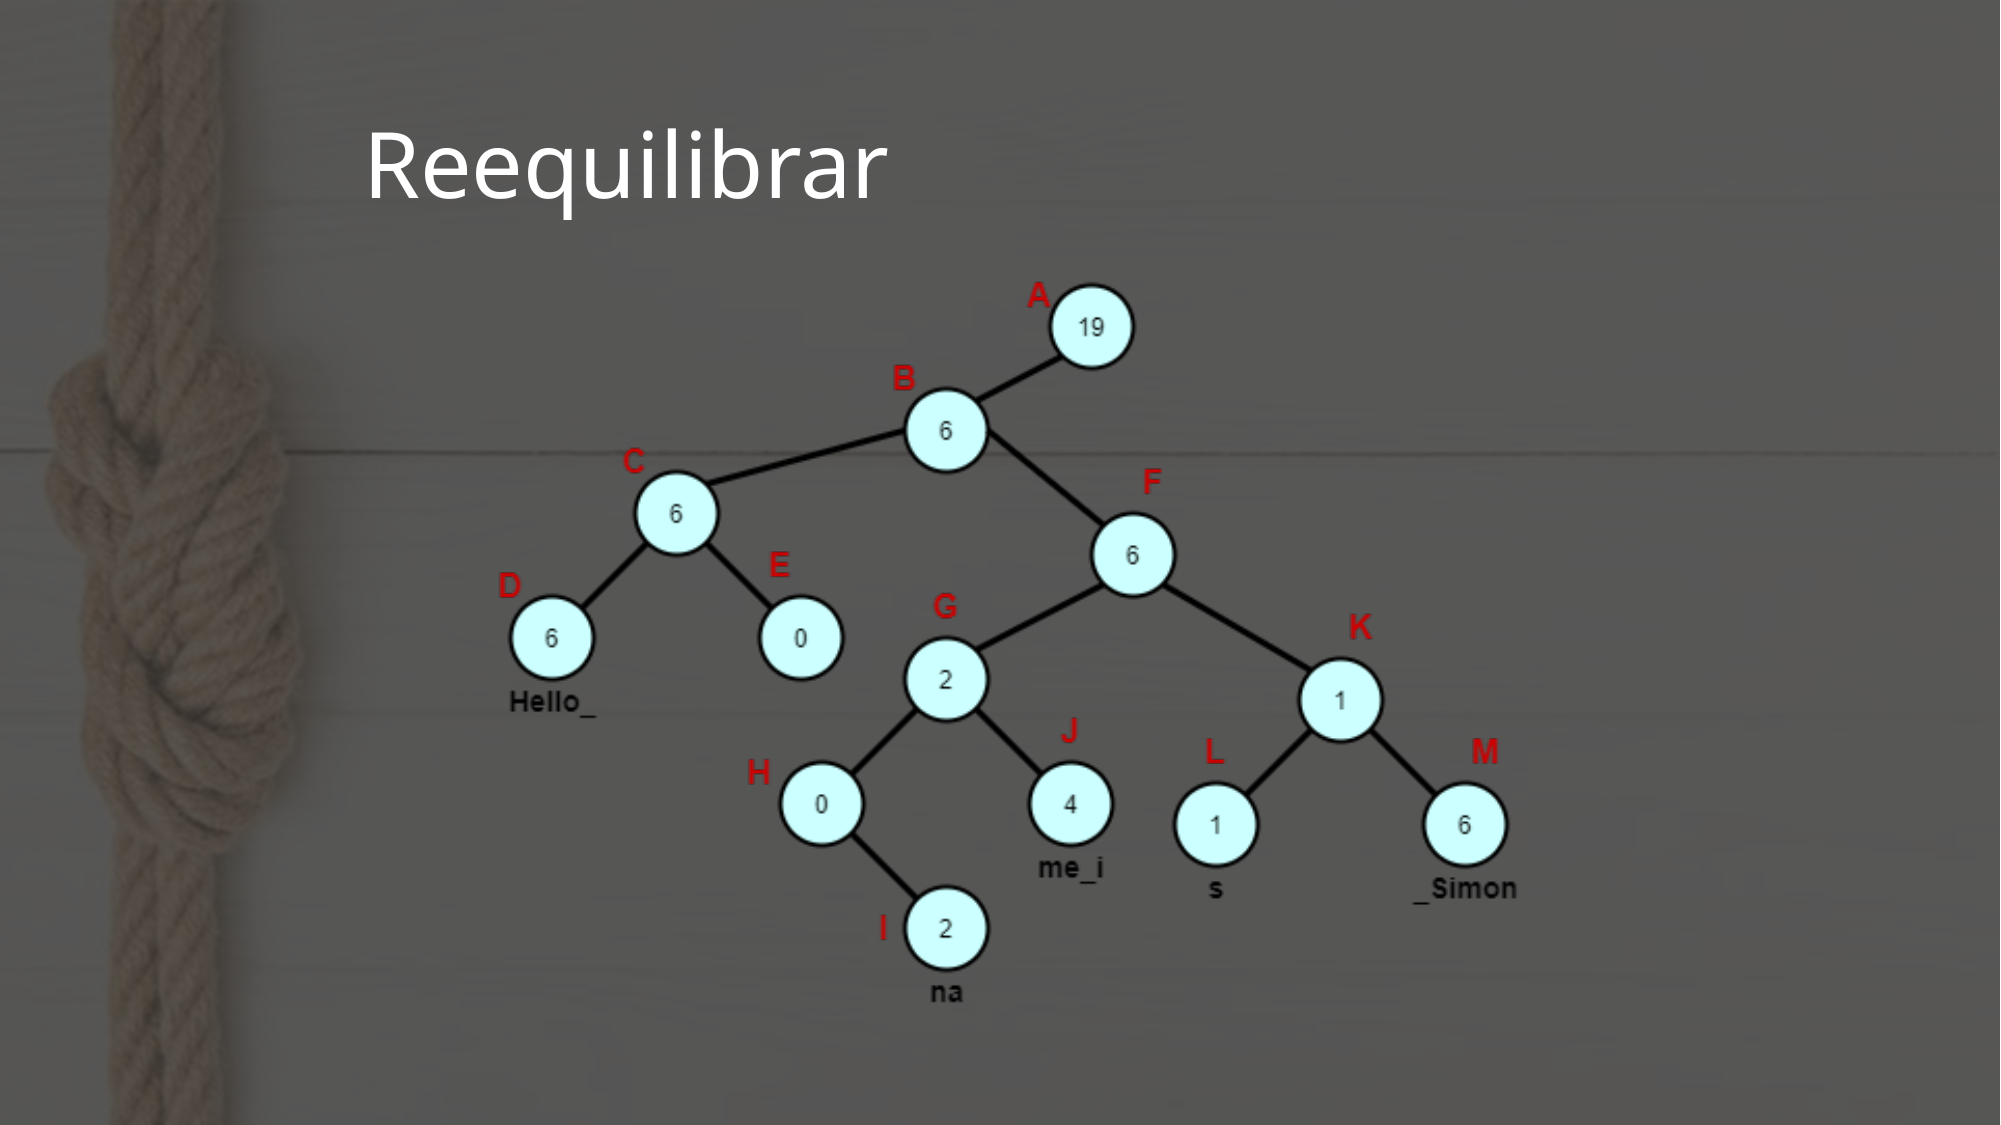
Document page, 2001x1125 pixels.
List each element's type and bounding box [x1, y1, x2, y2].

picture [0, 0, 2000, 1125]
list [448, 264, 1552, 1015]
